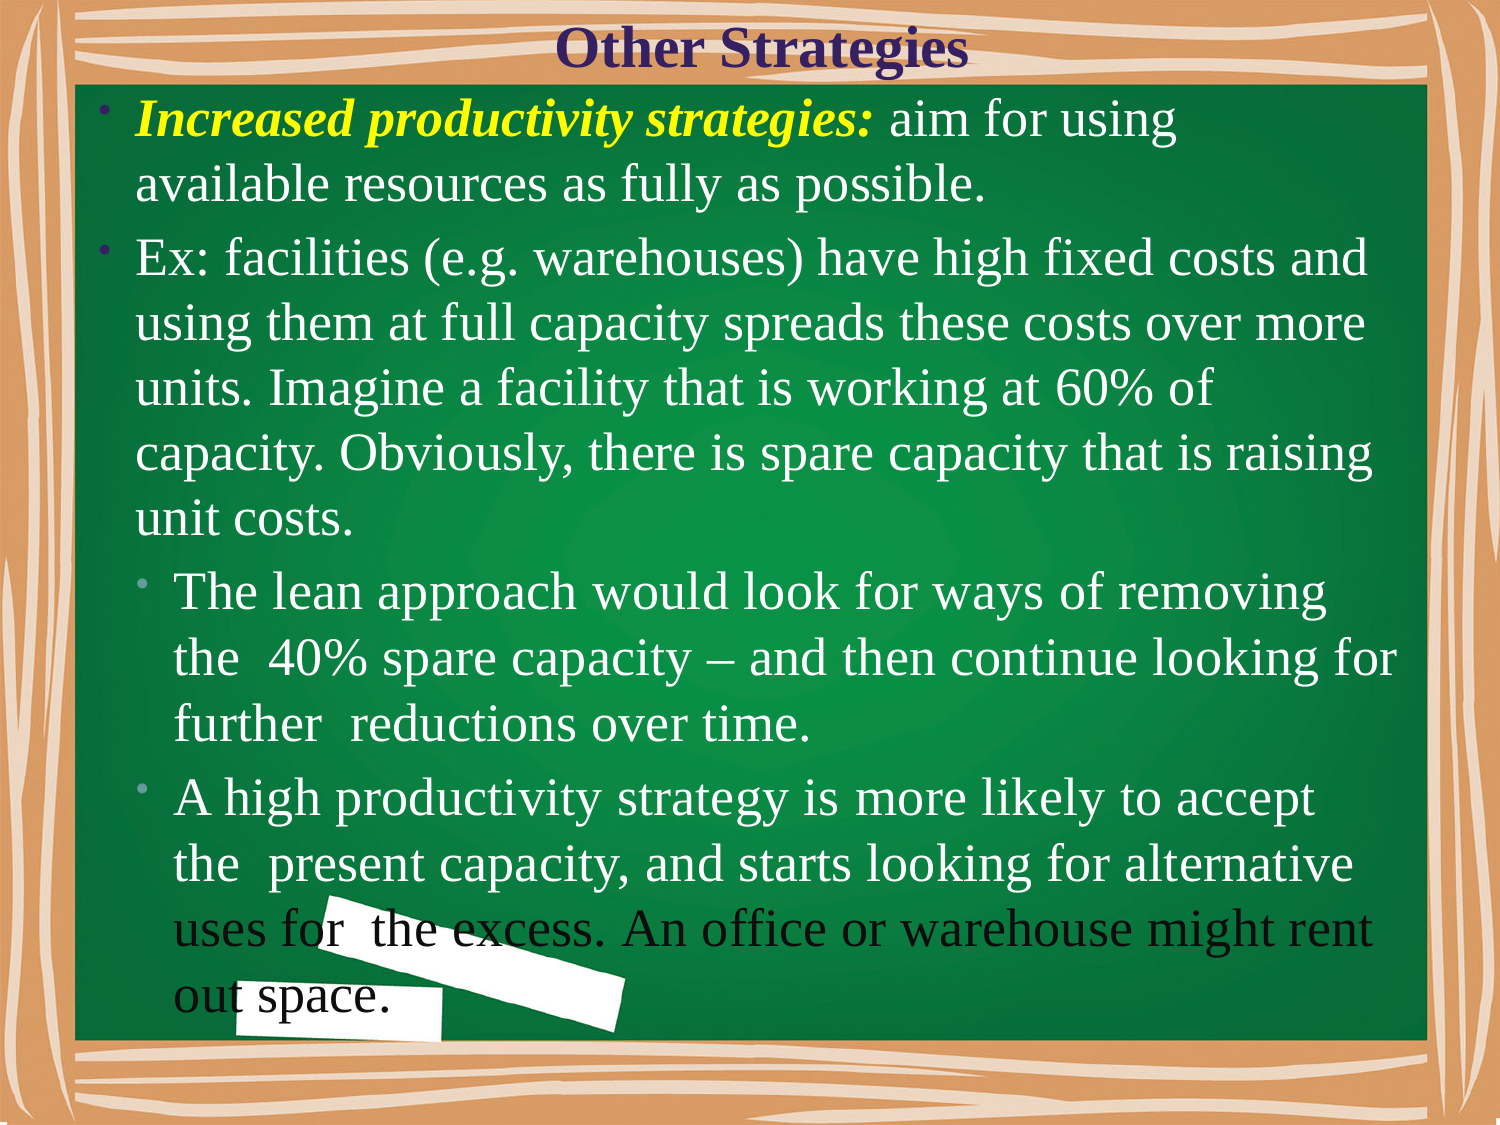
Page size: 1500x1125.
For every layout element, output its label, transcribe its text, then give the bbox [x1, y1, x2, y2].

list Increased productivity strategies: aim for using available resources as fully as possible. Ex: facilities (e.g. warehouses) have high fixed costs and using them at full capacity spreads these costs over more units. Imagine a facility that is working at 60% of capacity. Obviously, there is spare capacity that is raising unit costs. The lean approach would look for ways of removing the 40% spare capacity – and then continue looking for further reductions over time. A high productivity strategy is more likely to accept the present capacity, and starts looking for alternative uses for the excess. An office or warehouse might rent out space. [75, 75, 1425, 1005]
title Other Strategies [87, 0, 1438, 88]
picture [0, 0, 1500, 1125]
